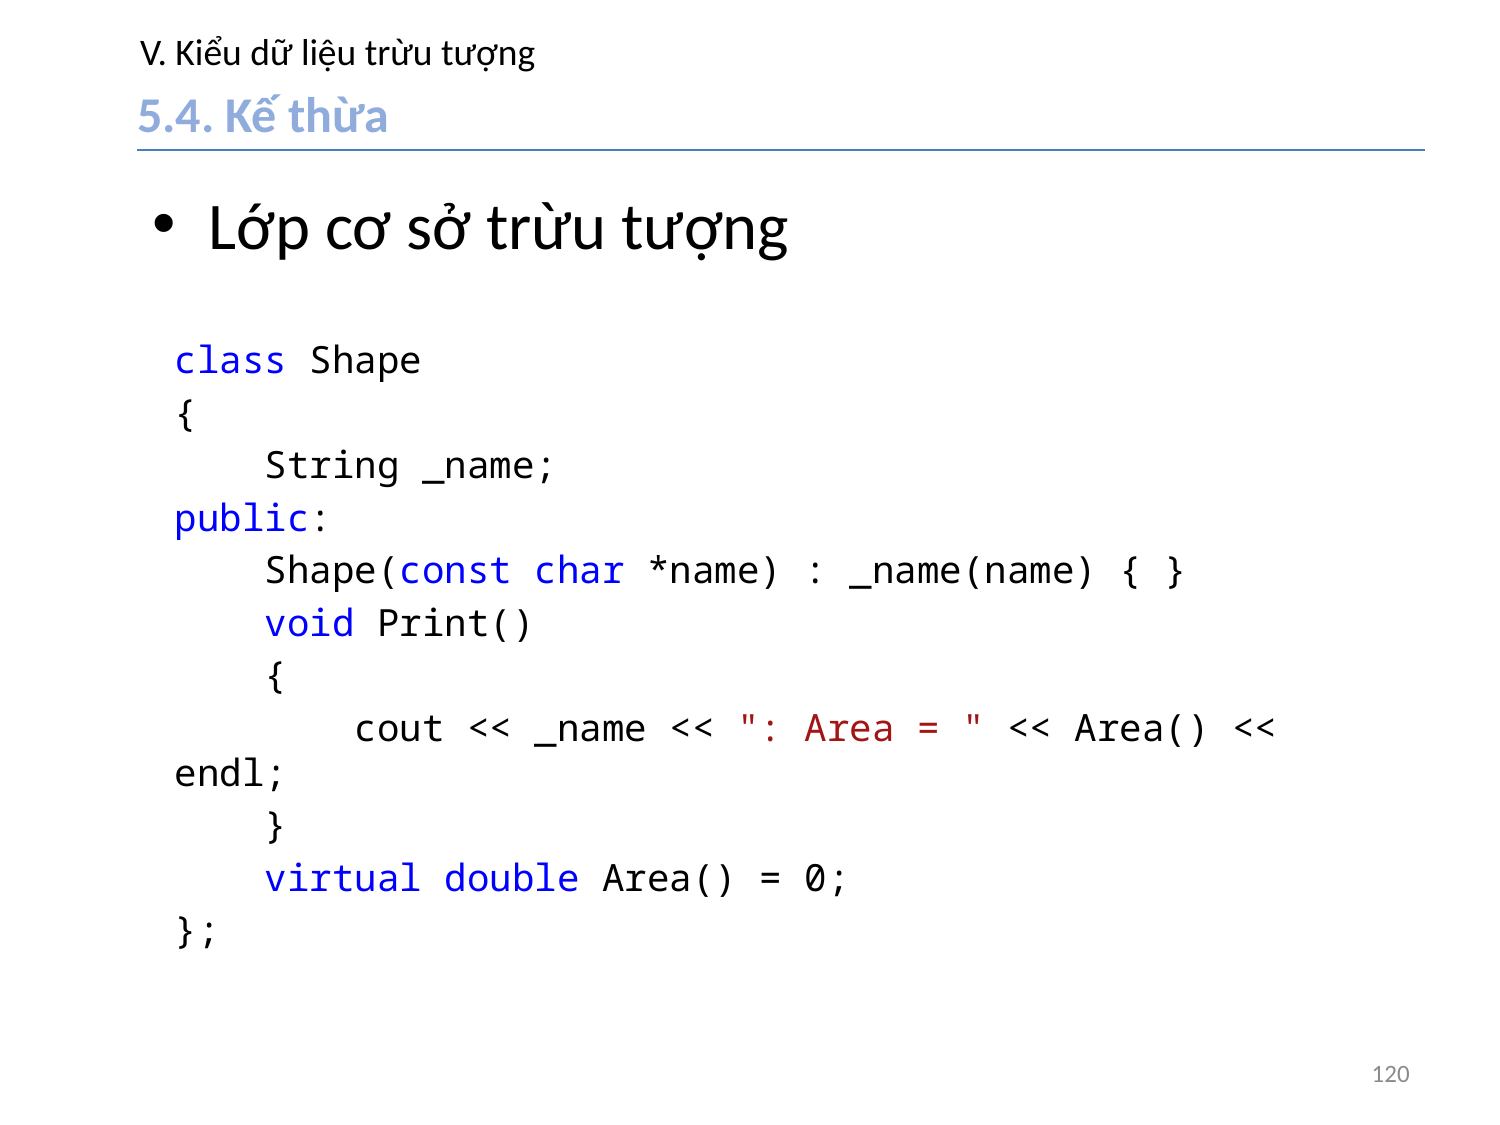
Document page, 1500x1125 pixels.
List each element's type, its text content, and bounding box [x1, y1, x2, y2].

list 5.4. Kế thừa [99, 75, 1425, 150]
list Lớp cơ sở trừu tượng [137, 174, 1425, 275]
title V. Kiểu dữ liệu trừu tượng [125, 24, 1425, 75]
slide_number 120 [1074, 1042, 1425, 1103]
list class Shape { String _name; public: Shape(const char *name) : _name(name) { } void Print() { cout << _name << ": Area = " << Area() << endl; } virtual double Area() = 0; }; [137, 275, 1425, 1013]
